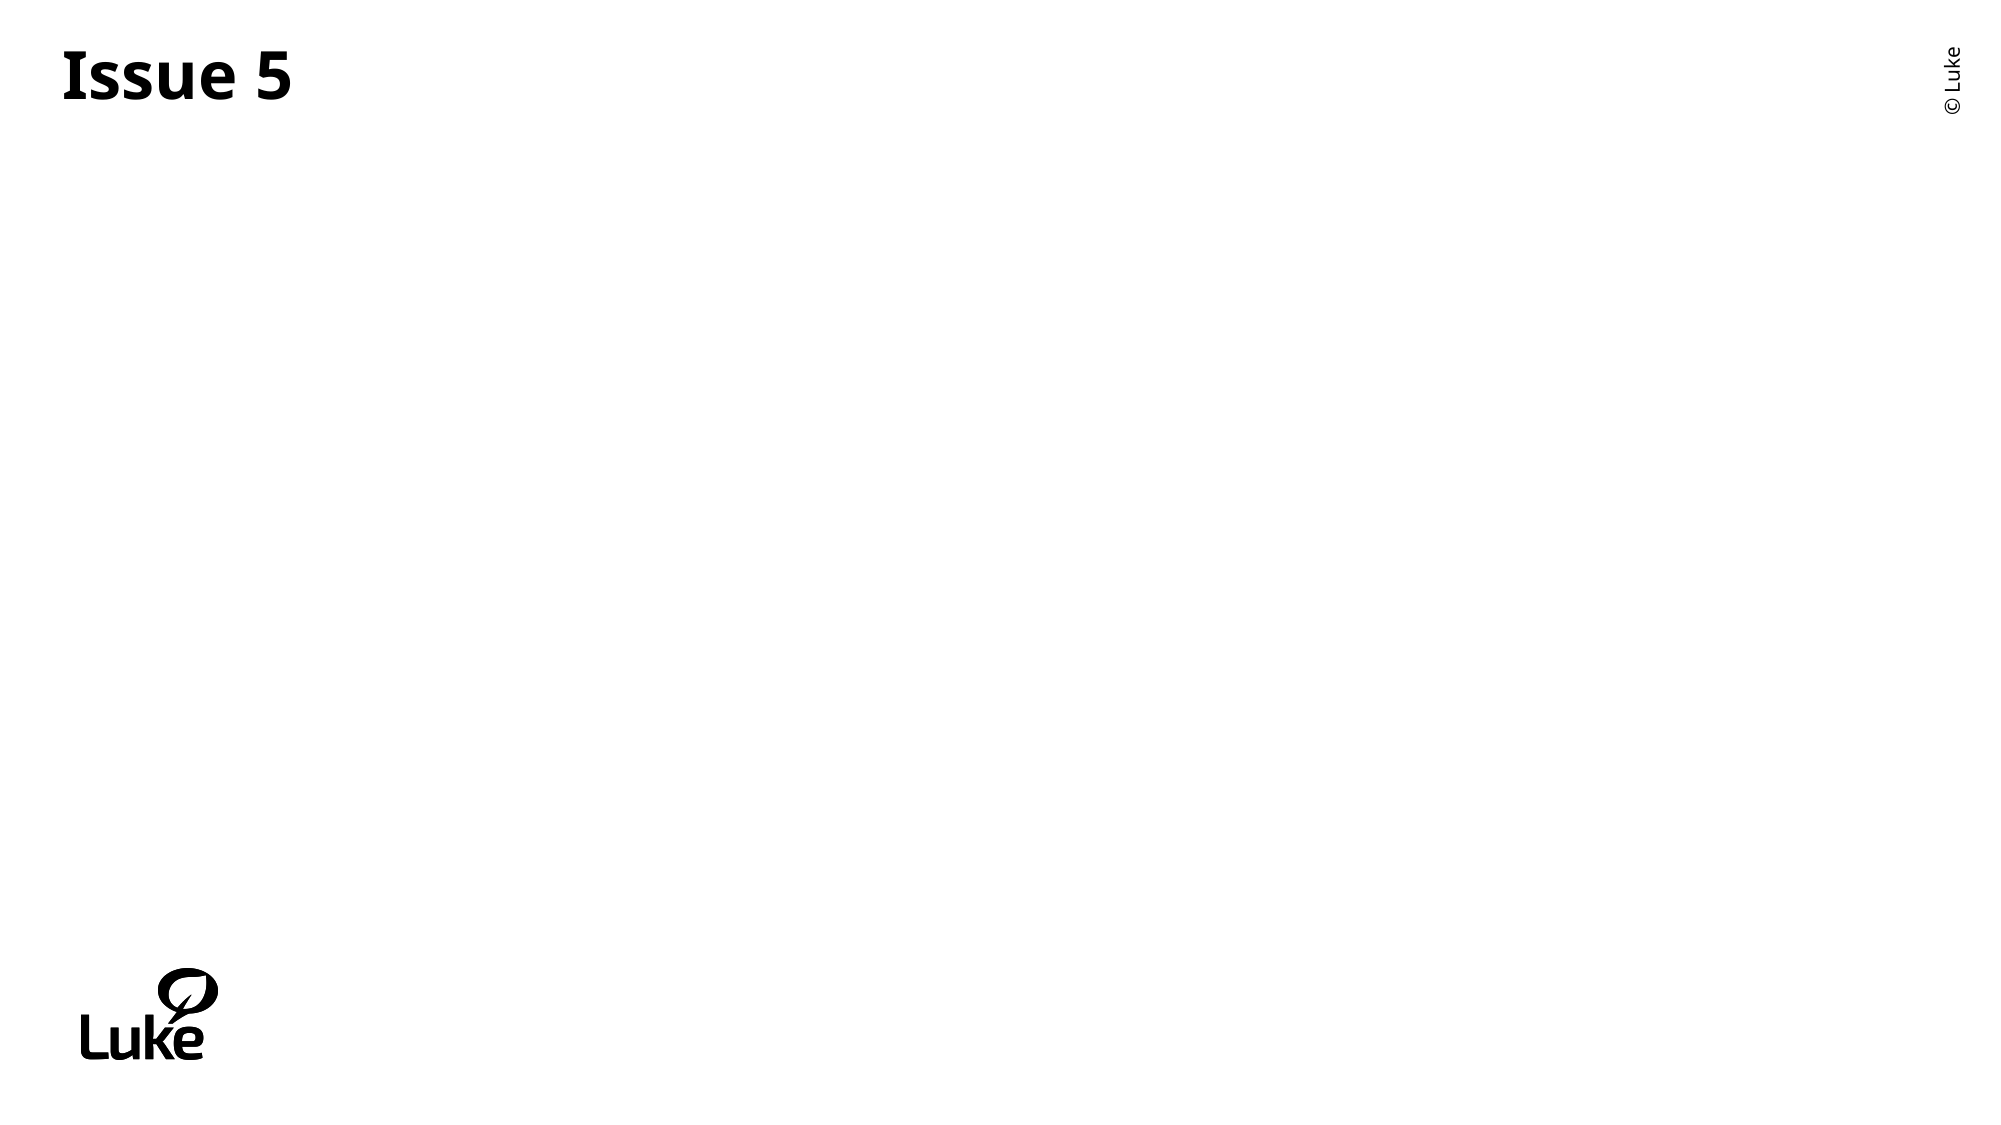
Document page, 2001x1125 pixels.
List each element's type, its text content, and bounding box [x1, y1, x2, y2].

picture [81, 968, 218, 1060]
title Issue 5 [47, 35, 1871, 191]
